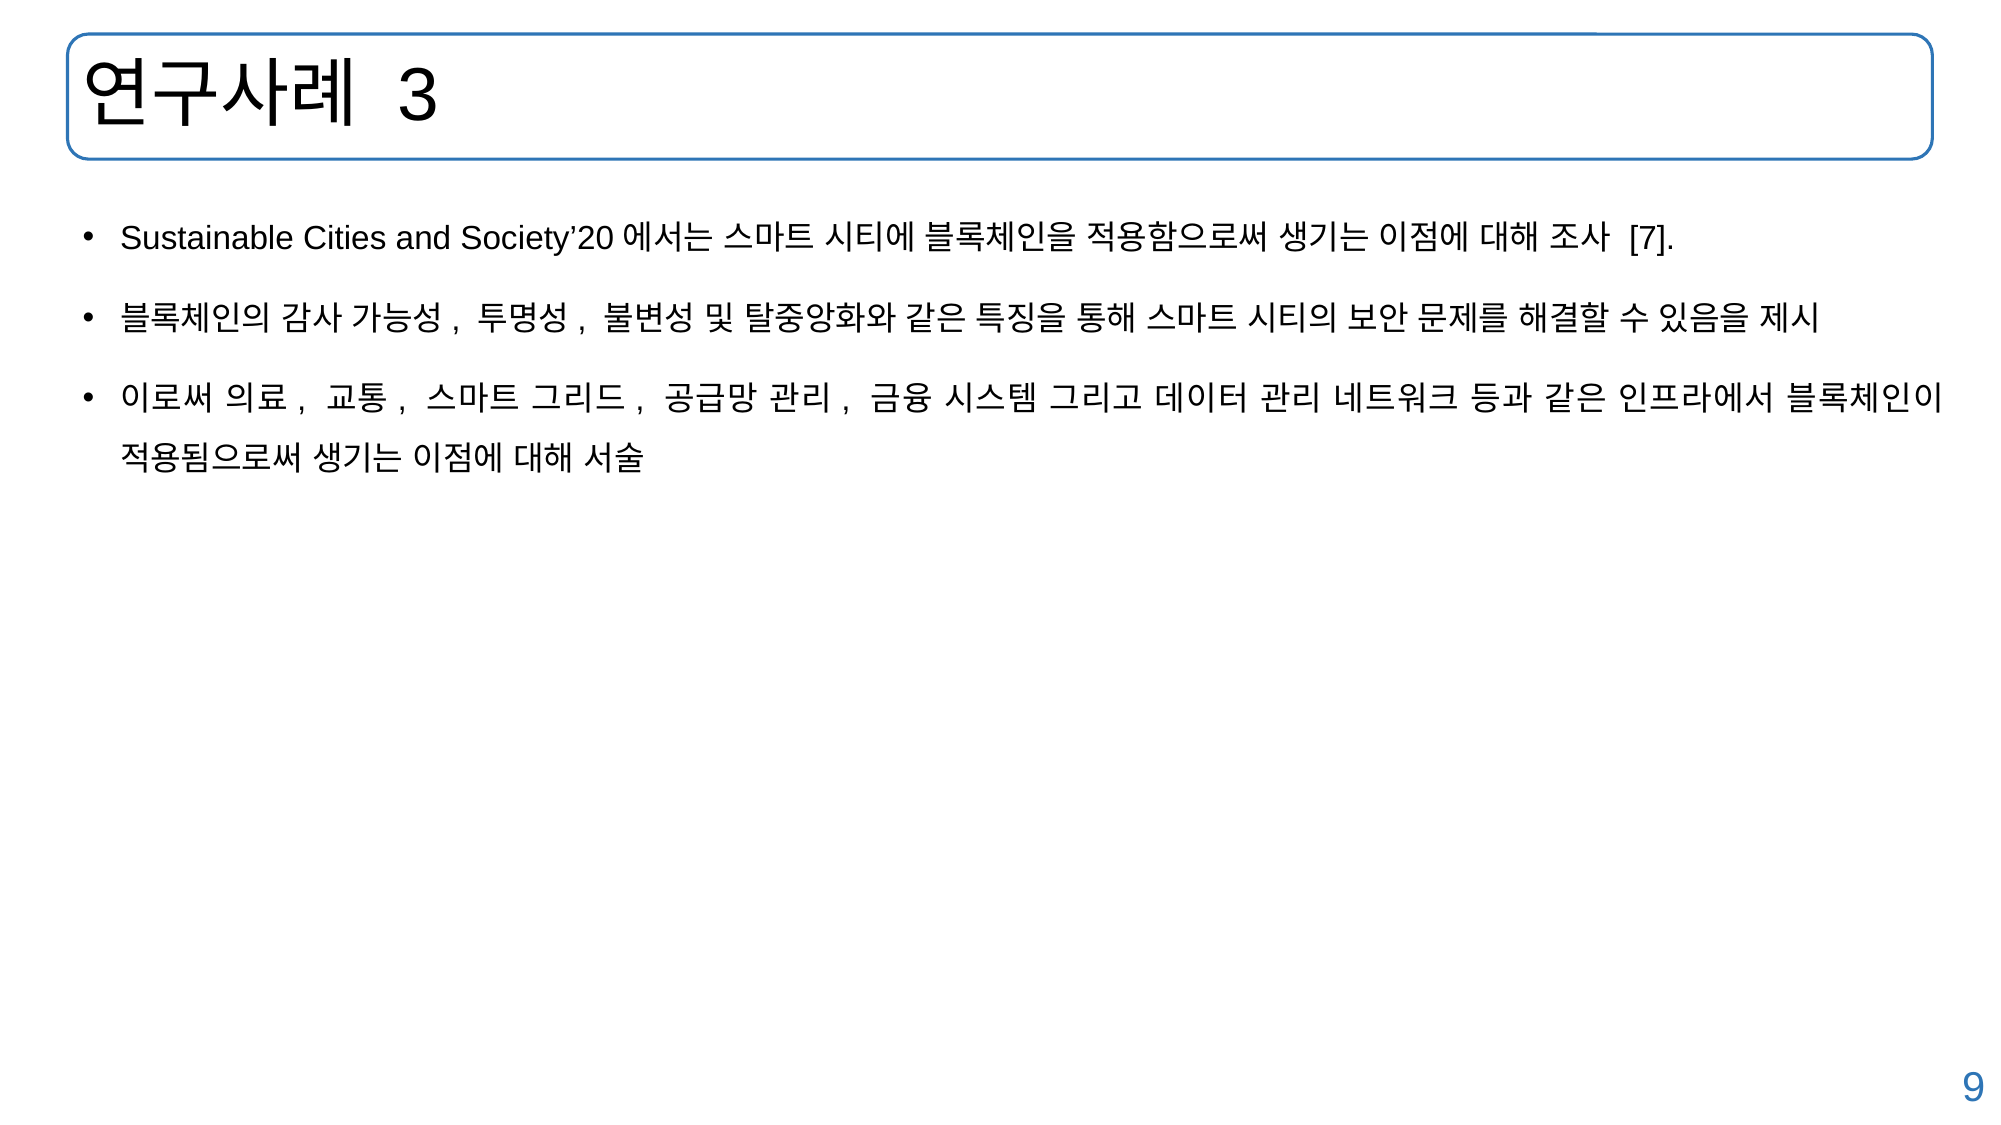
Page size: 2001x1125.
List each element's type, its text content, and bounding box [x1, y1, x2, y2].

title 연구사례 3 [67, 34, 1933, 160]
list Sustainable Cities and Society’20에서는 스마트 시티에 블록체인을 적용함으로써 생기는 이점에 대해 조사 [7]. 블록체인의 감사 가능성, 투명성, 불변성 및 탈중앙화와 같은 특징을 통해 스마트 시티의 보안 문제를 해결할 수 있음을 제시 이로써 의료, 교통, 스마트 그리드, 공급망 관리, 금융 시스템 그리고 데이터 관리 네트워크 등과 같은 인프라에서 블록체인이 적용됨으로써 생기는 이점에 대해 서술 [67, 189, 1961, 1019]
